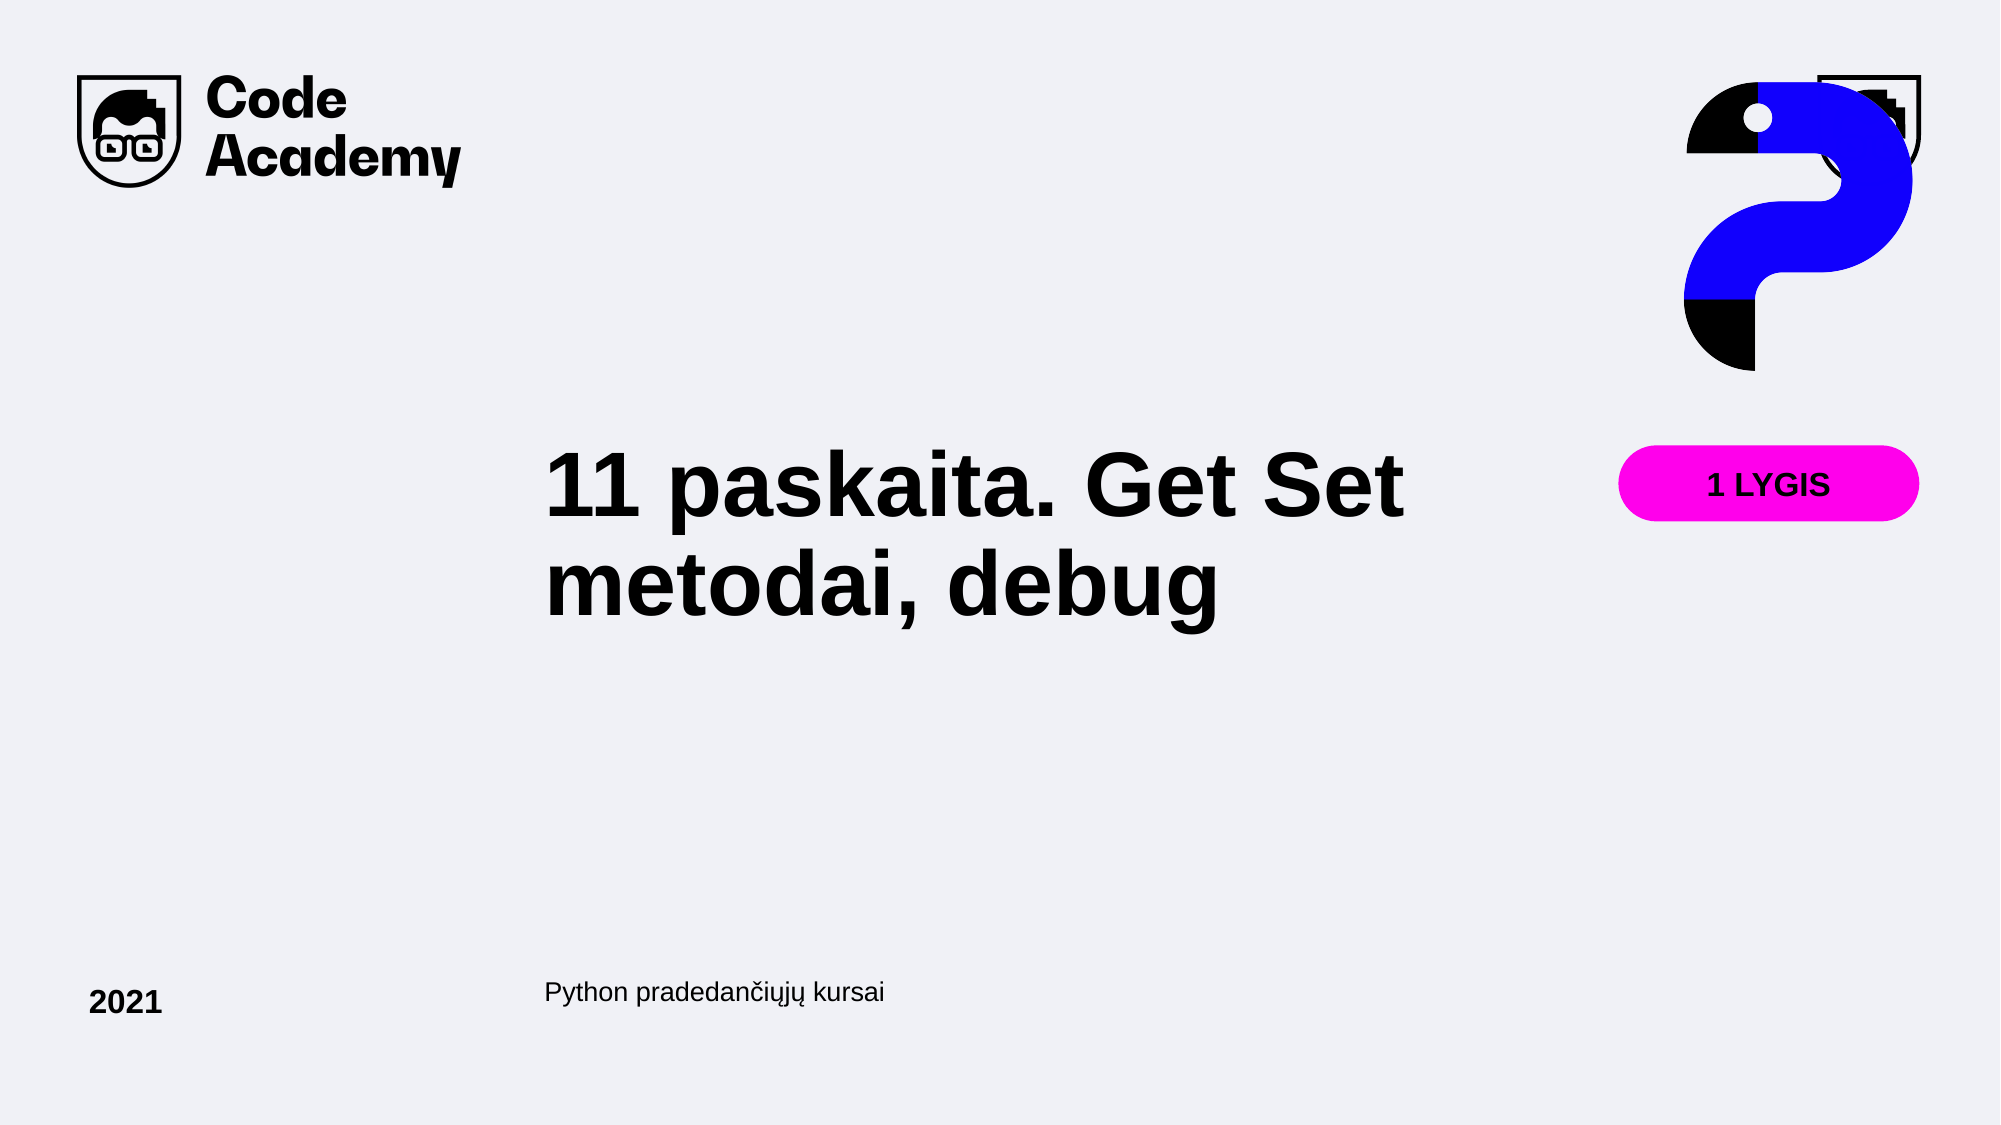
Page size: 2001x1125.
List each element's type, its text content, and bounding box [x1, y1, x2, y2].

picture [77, 75, 461, 188]
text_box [1618, 445, 1920, 522]
text_box 11 paskaita. Get Set metodai, debug [536, 429, 1694, 821]
text_box Python pradedančiųjų kursai [536, 970, 1694, 1123]
text_box 2021 [81, 972, 454, 1028]
picture [1626, 66, 1948, 387]
